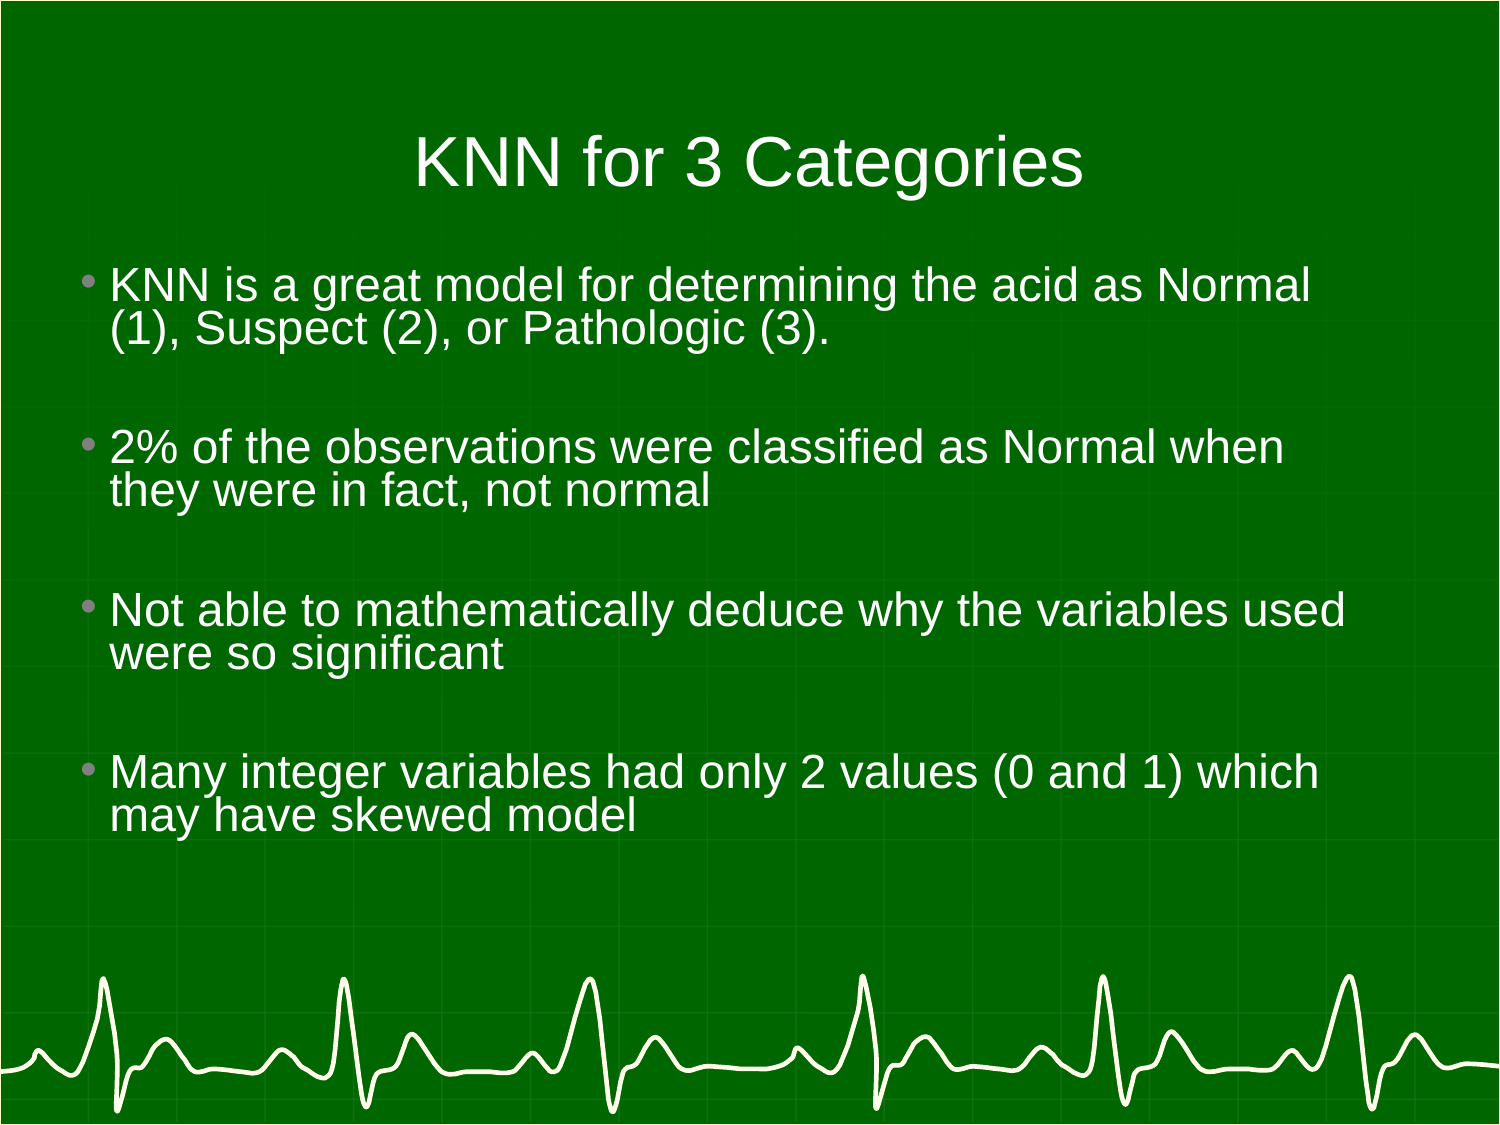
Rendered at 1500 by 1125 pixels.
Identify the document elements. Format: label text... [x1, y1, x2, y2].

text_box KNN is a great model for determining the acid as Normal (1), Suspect (2), or Pathologic (3). 2% of the observations were classified as Normal when they were in fact, not normal Not able to mathematically deduce why the variables used were so significant Many integer variables had only 2 values (0 and 1) which may have skewed model [68, 261, 1397, 859]
title KNN for 3 Categories [103, 81, 1397, 245]
